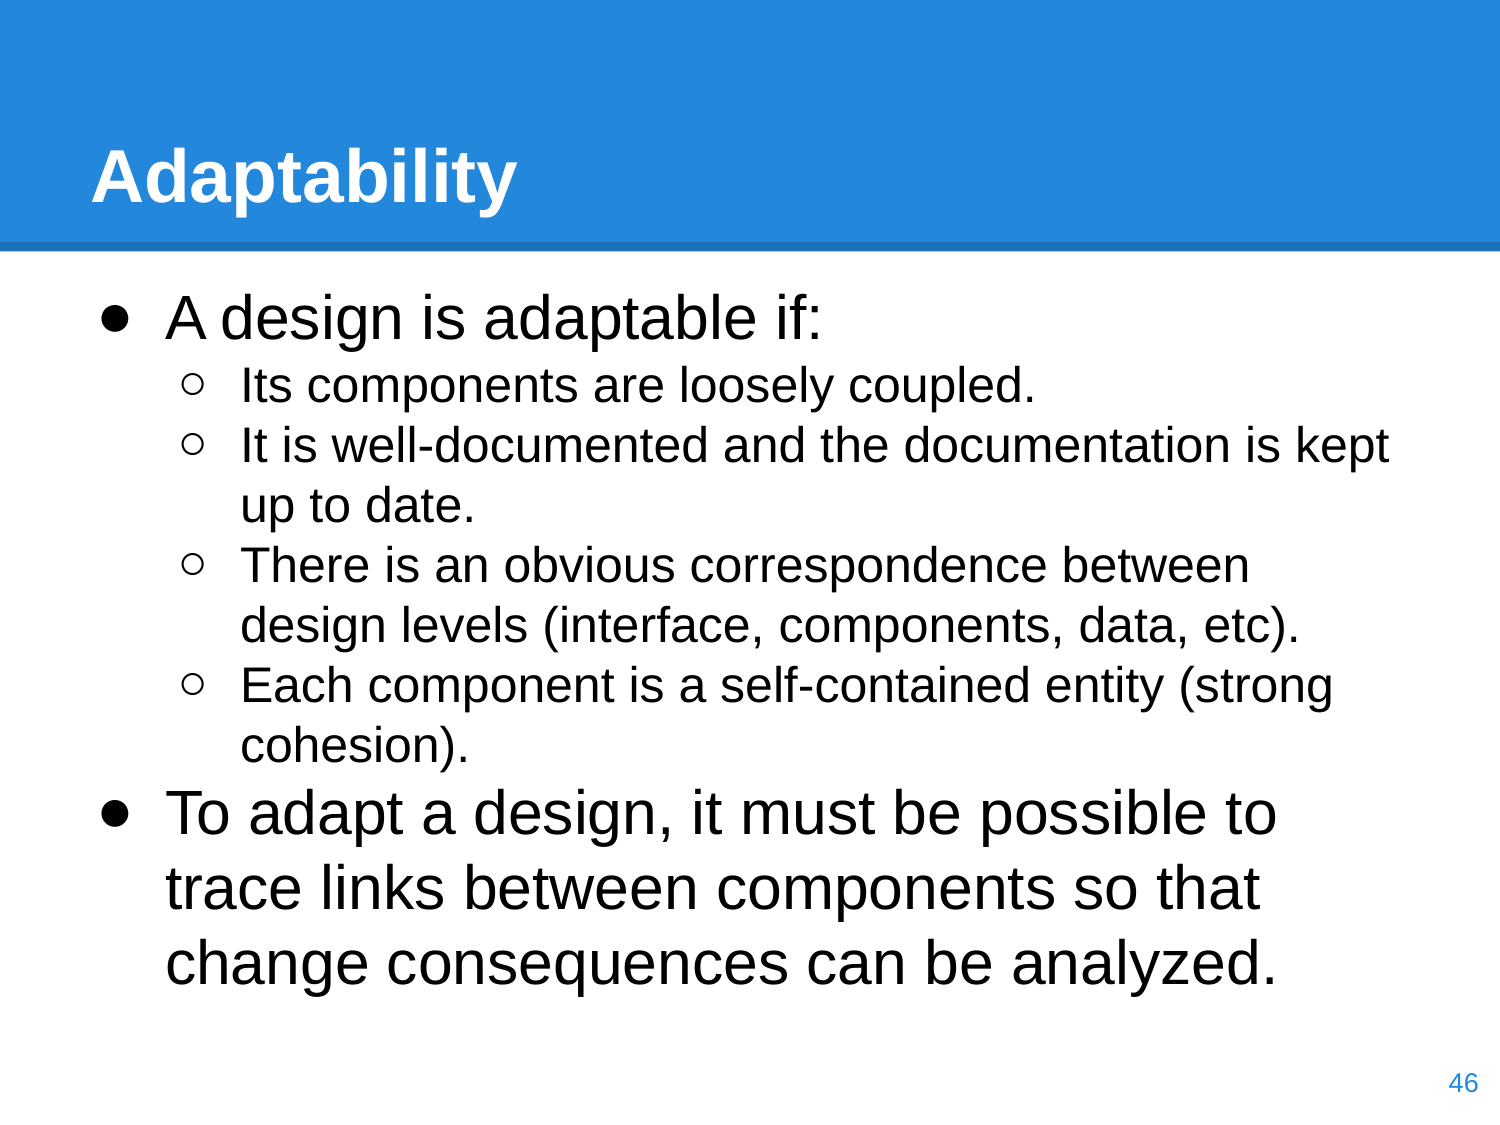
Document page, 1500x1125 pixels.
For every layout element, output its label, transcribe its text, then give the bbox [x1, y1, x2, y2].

title Adaptability [75, 45, 1425, 233]
list A design is adaptable if: Its components are loosely coupled. It is well-documented and the documentation is kept up to date. There is an obvious correspondence between design levels (interface, components, data, etc). Each component is a self-contained entity (strong cohesion). To adapt a design, it must be possible to trace links between components so that change consequences can be analyzed. [75, 262, 1425, 1078]
slide_number ‹#› [1403, 1038, 1494, 1125]
